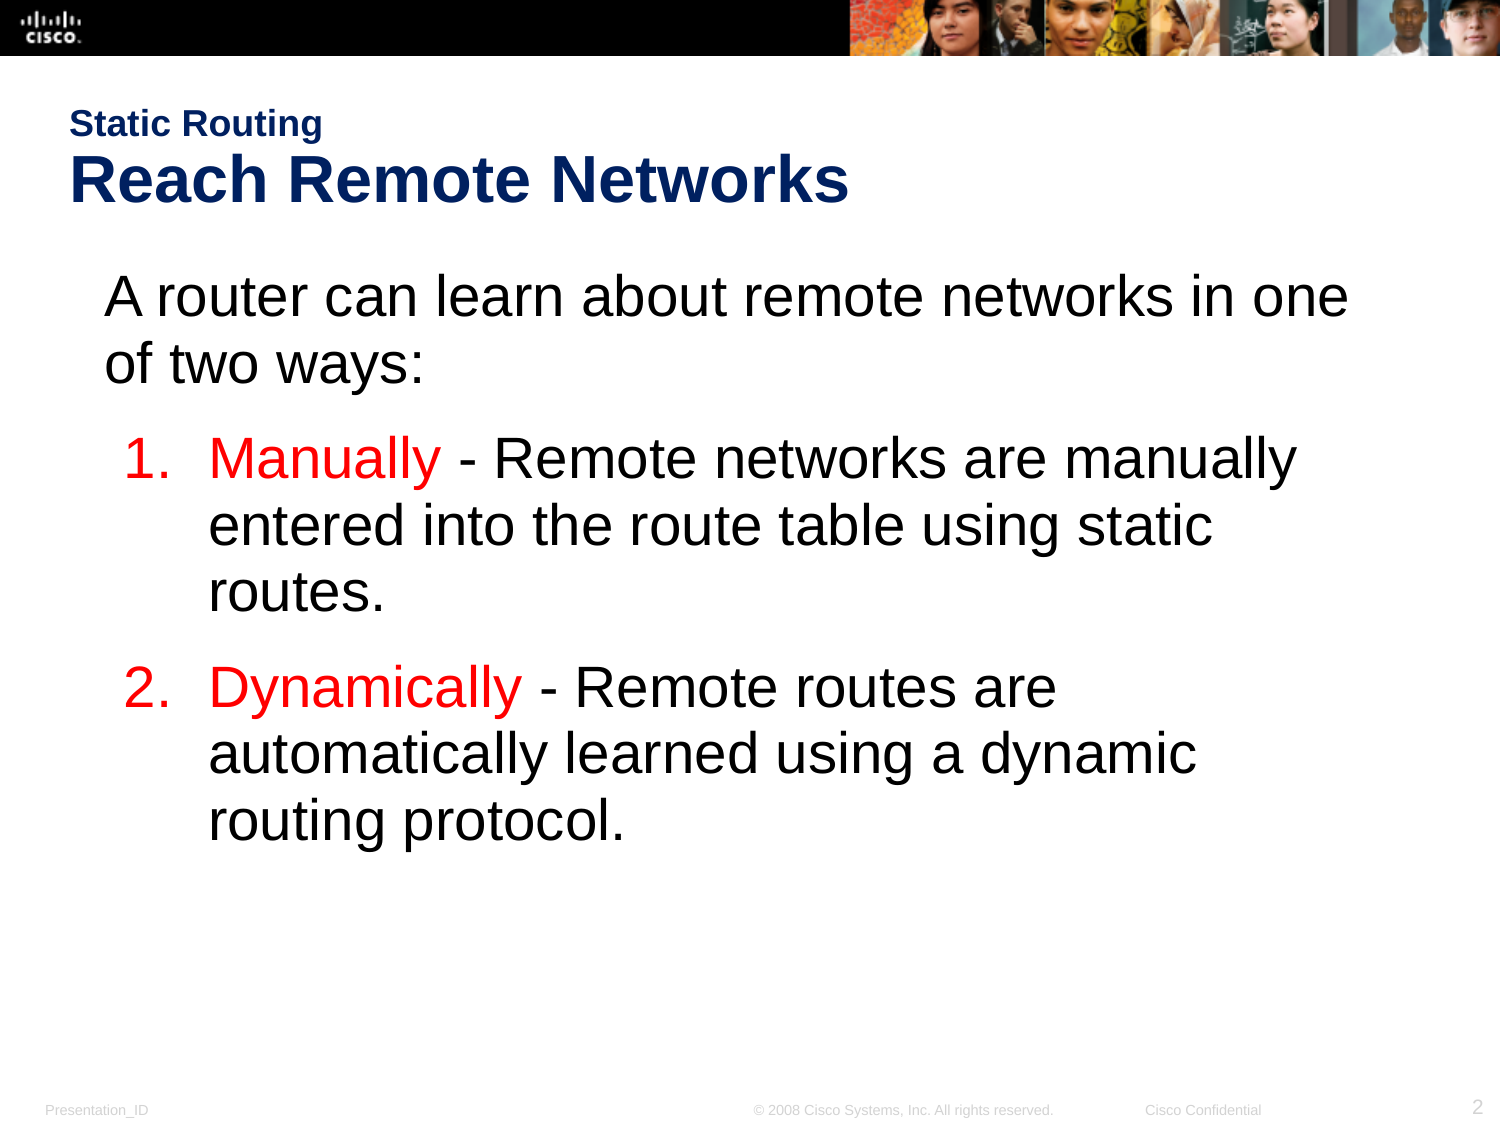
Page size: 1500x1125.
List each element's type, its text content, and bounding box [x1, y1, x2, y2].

list A router can learn about remote networks in one of two ways: Manually - Remote networks are manually entered into the route table using static routes. Dynamically - Remote routes are automatically learned using a dynamic routing protocol. [90, 256, 1394, 977]
picture [0, 0, 1500, 56]
title Static Routing Reach Remote Networks [55, 80, 1444, 224]
